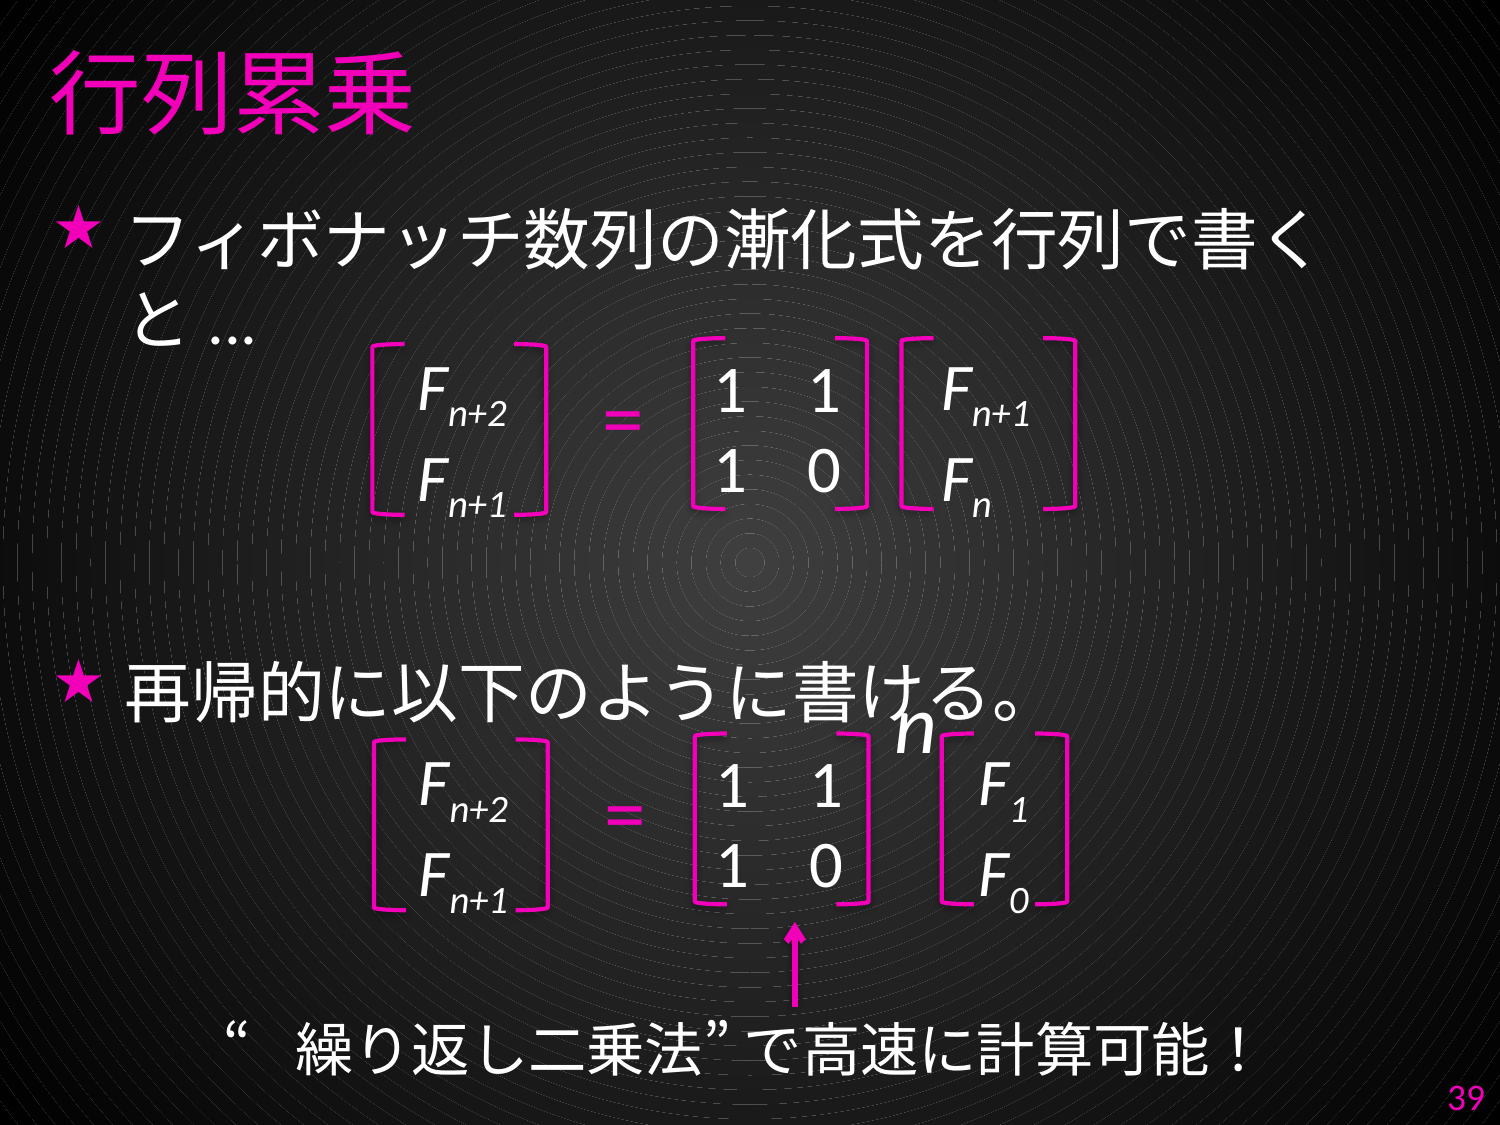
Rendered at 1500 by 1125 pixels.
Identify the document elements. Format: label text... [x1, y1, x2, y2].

title 行列累乗 [34, 19, 1469, 164]
list フィボナッチ数列の漸化式を行列で書くと... 再帰的に以下のように書ける。 [34, 189, 1469, 990]
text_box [373, 662, 1068, 911]
text_box “繰り返し二乗法” で高速に計算可能！ [208, 1005, 1283, 1091]
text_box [372, 335, 1076, 516]
slide_number 39 [1149, 1065, 1500, 1125]
